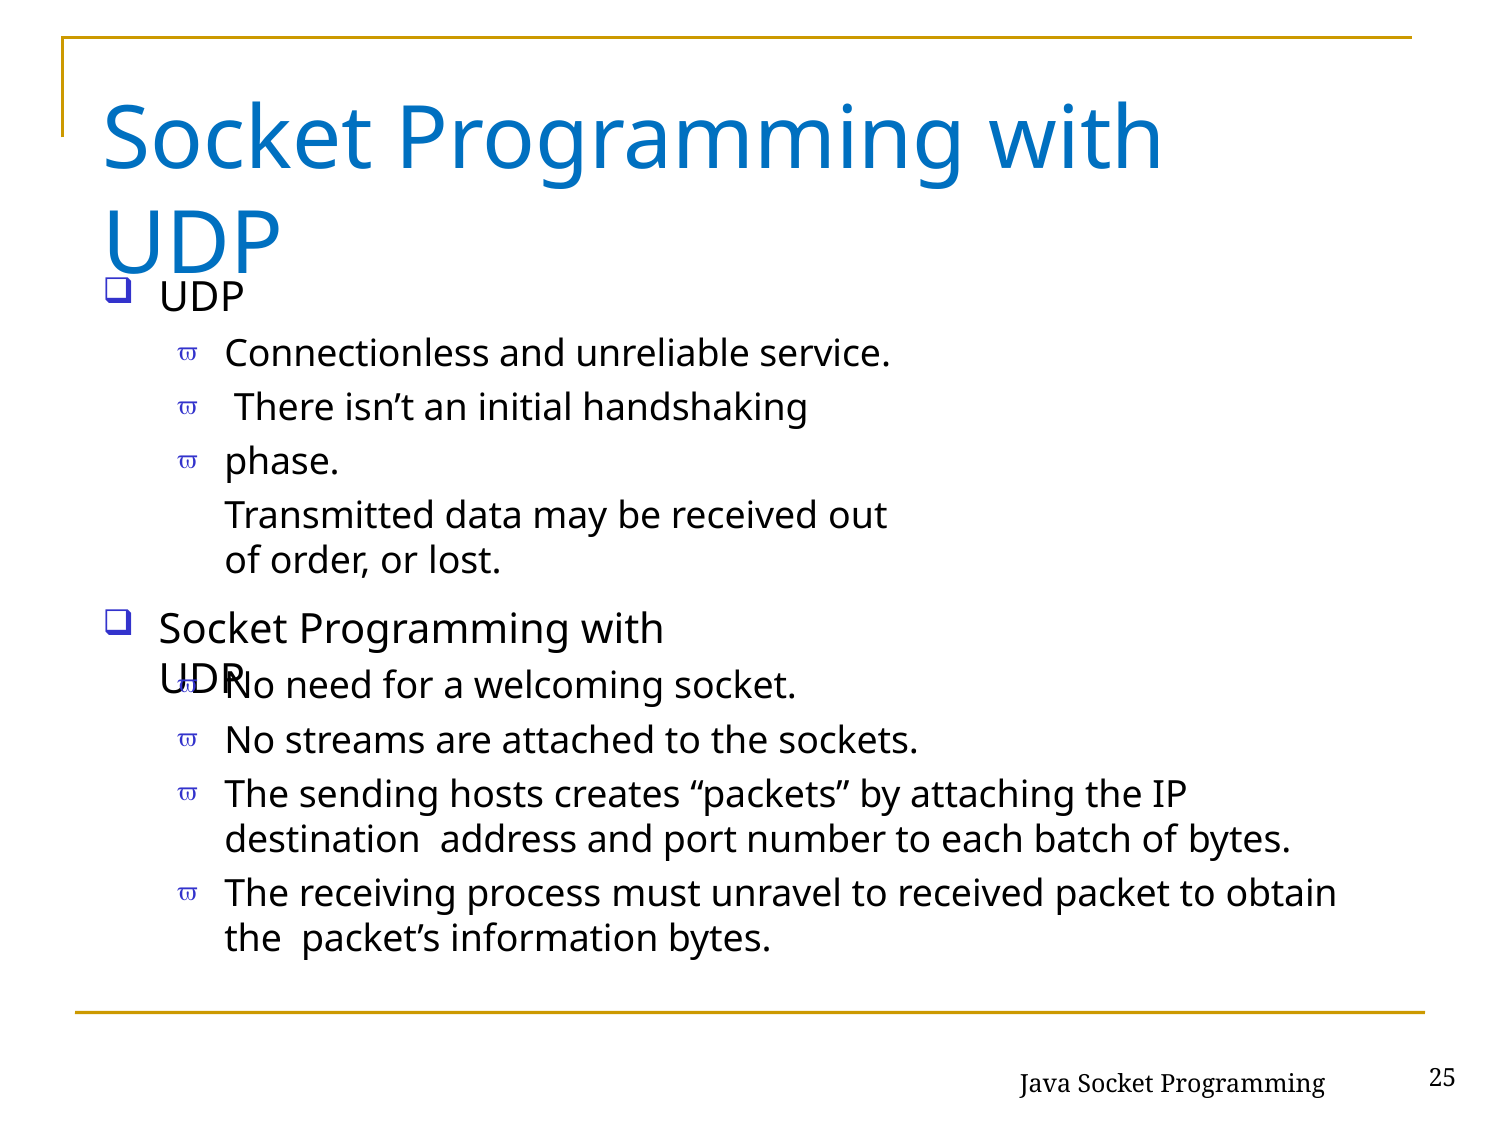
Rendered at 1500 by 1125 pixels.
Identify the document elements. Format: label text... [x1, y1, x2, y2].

text_box Socket Programming with UDP [98, 600, 738, 703]
footer Java Socket Programming [993, 439, 1350, 1098]
text_box    [175, 662, 206, 807]
text_box    [175, 329, 206, 475]
text_box UDP [100, 267, 249, 320]
text_box No need for a welcoming socket. No streams are attached to the sockets. The sending hosts creates “packets” by attaching the IP destination address and port number to each batch of bytes. The receiving process must unravel to received packet to obtain the packet’s information bytes. [222, 650, 1348, 960]
title Socket Programming with UDP [100, 79, 1348, 292]
text_box  [175, 869, 206, 906]
text_box Connectionless and unreliable service. There isn’t an initial handshaking phase. Transmitted data may be received out of order, or lost. [222, 317, 1201, 581]
slide_number 25 [1414, 442, 1457, 1096]
